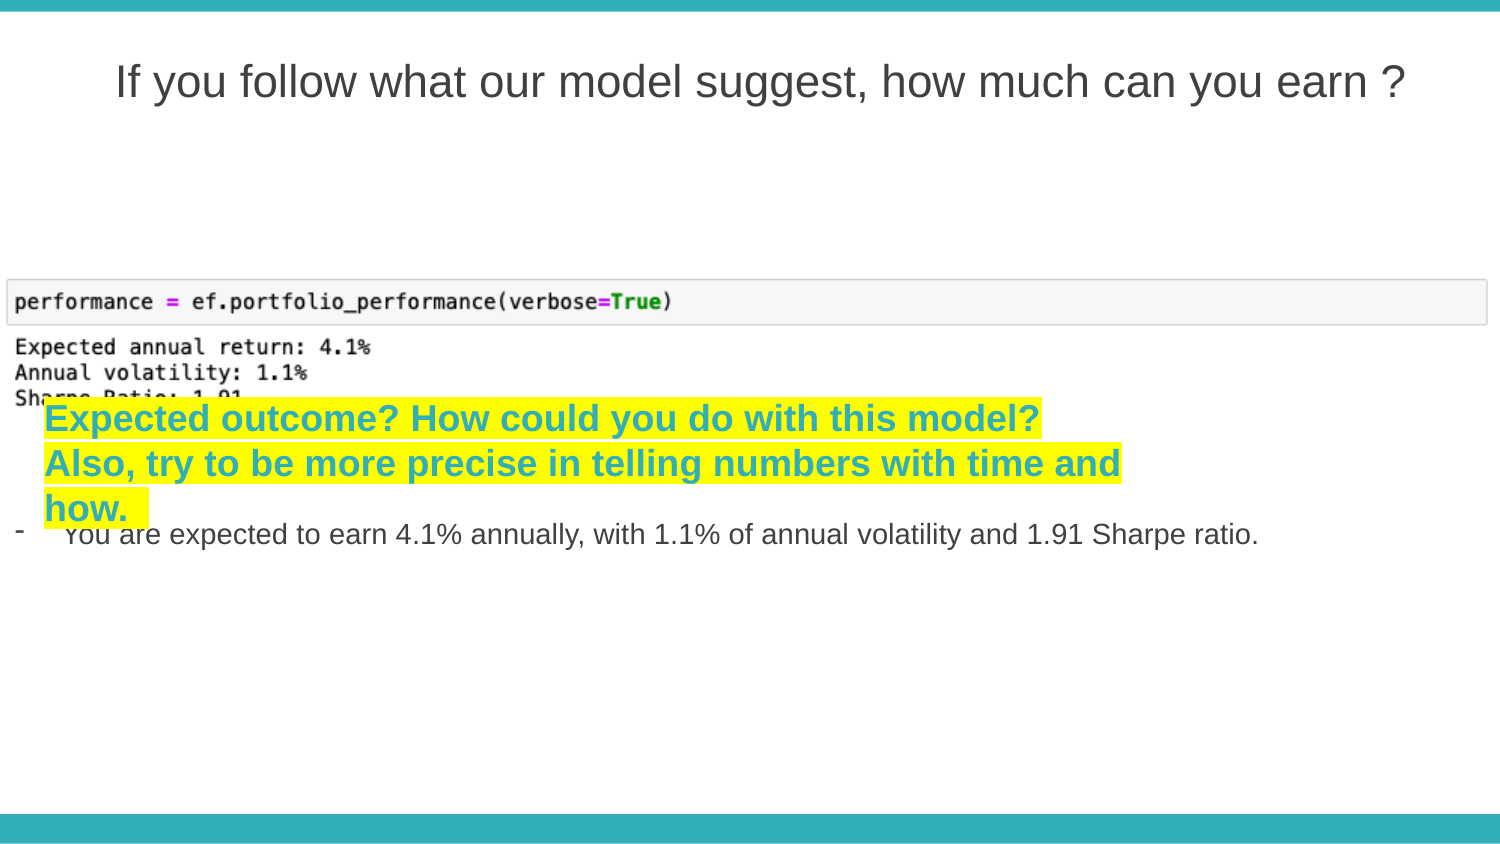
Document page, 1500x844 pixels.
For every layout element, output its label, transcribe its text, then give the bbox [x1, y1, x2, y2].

text_box Expected outcome? How could you do with this model? Also, try to be more precise in telling numbers with time and how. [29, 436, 1211, 537]
list You are expected to earn 4.1% annually, with 1.1% of annual volatility and 1.91 Sharpe ratio. [0, 435, 1500, 677]
picture [1, 273, 1500, 428]
list If you follow what our model suggest, how much can you earn ? [0, 32, 1500, 127]
